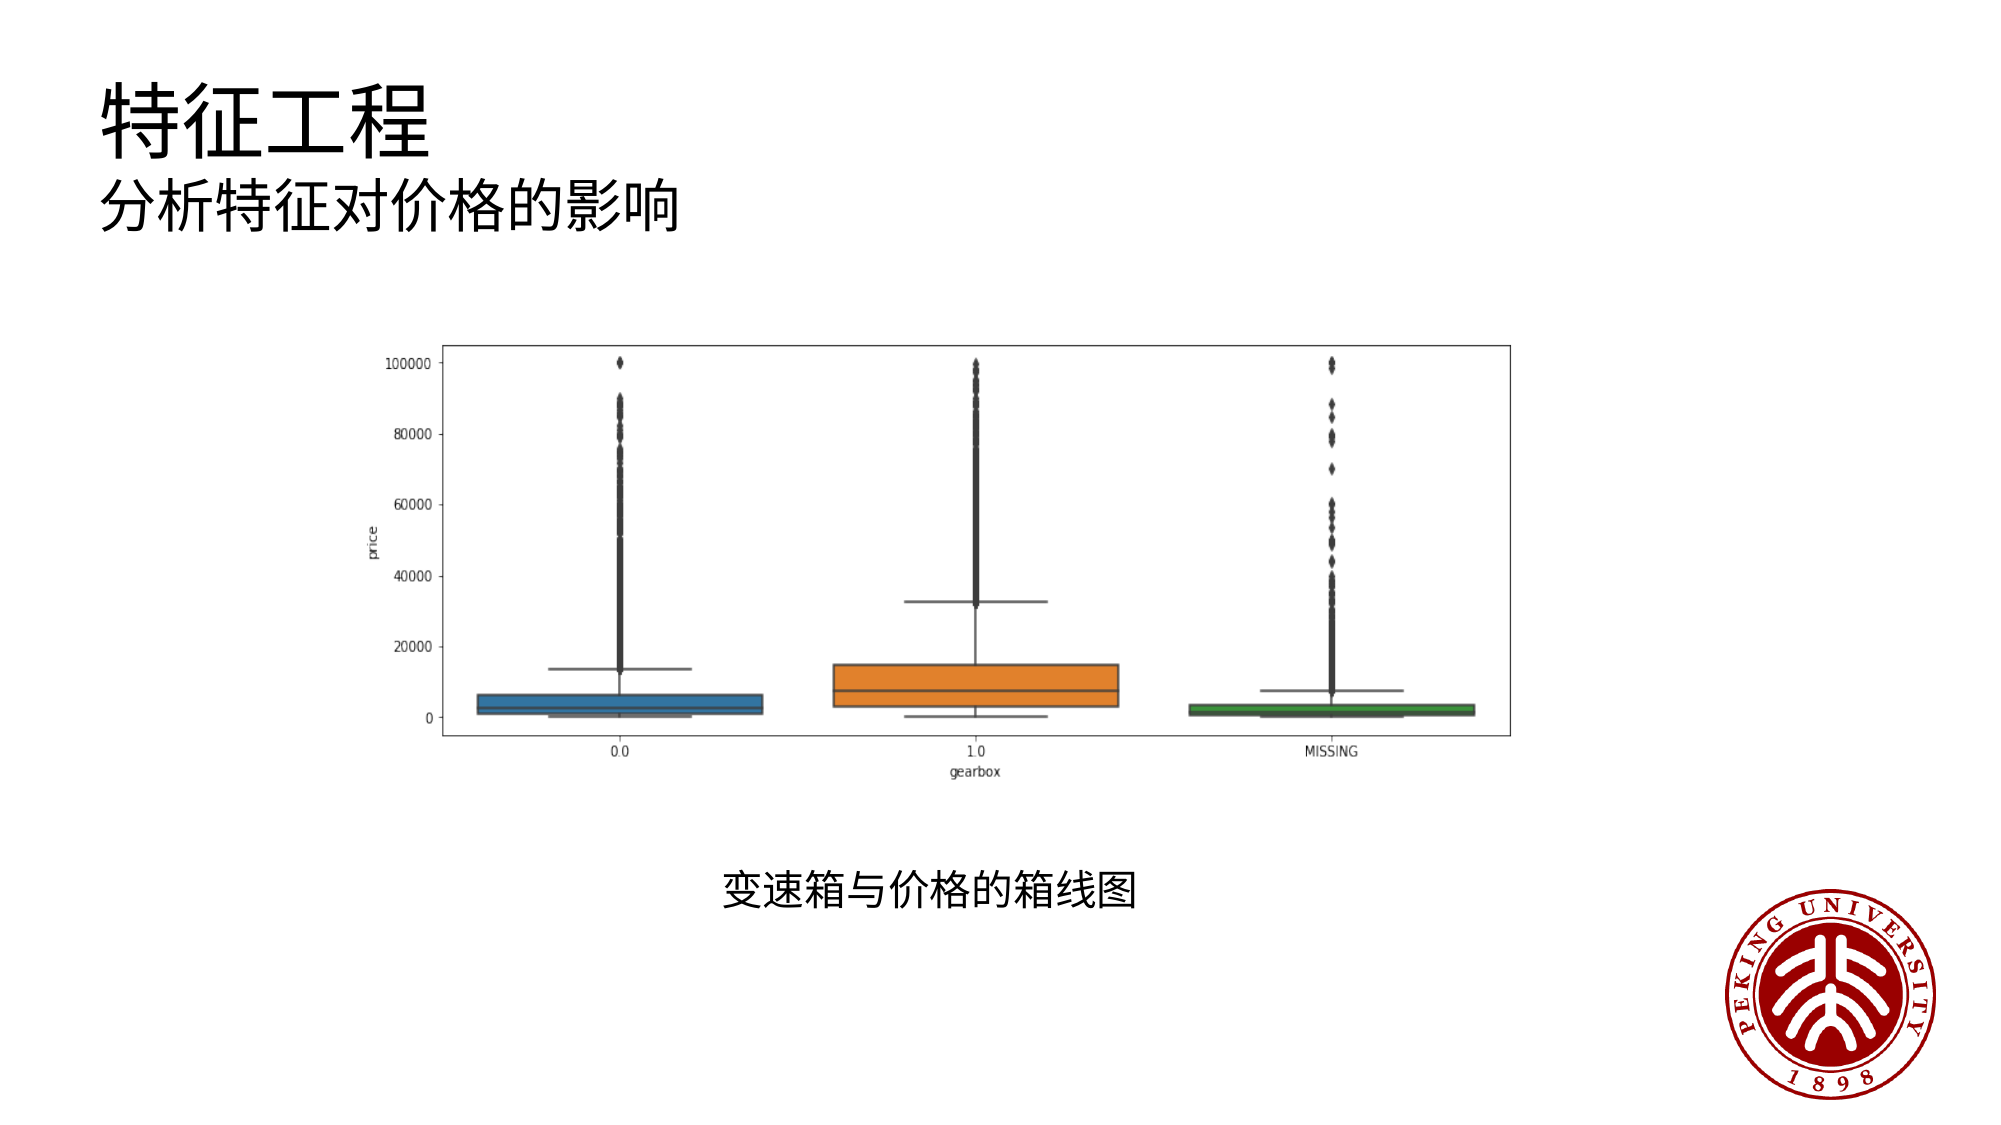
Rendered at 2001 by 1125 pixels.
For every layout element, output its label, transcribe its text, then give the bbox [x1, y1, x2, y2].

picture [358, 335, 1519, 790]
text_box 特征工程 分析特征对价格的影响 [83, 62, 736, 247]
text_box 变速箱与价格的箱线图 [706, 856, 1197, 922]
picture [1725, 889, 1936, 1100]
